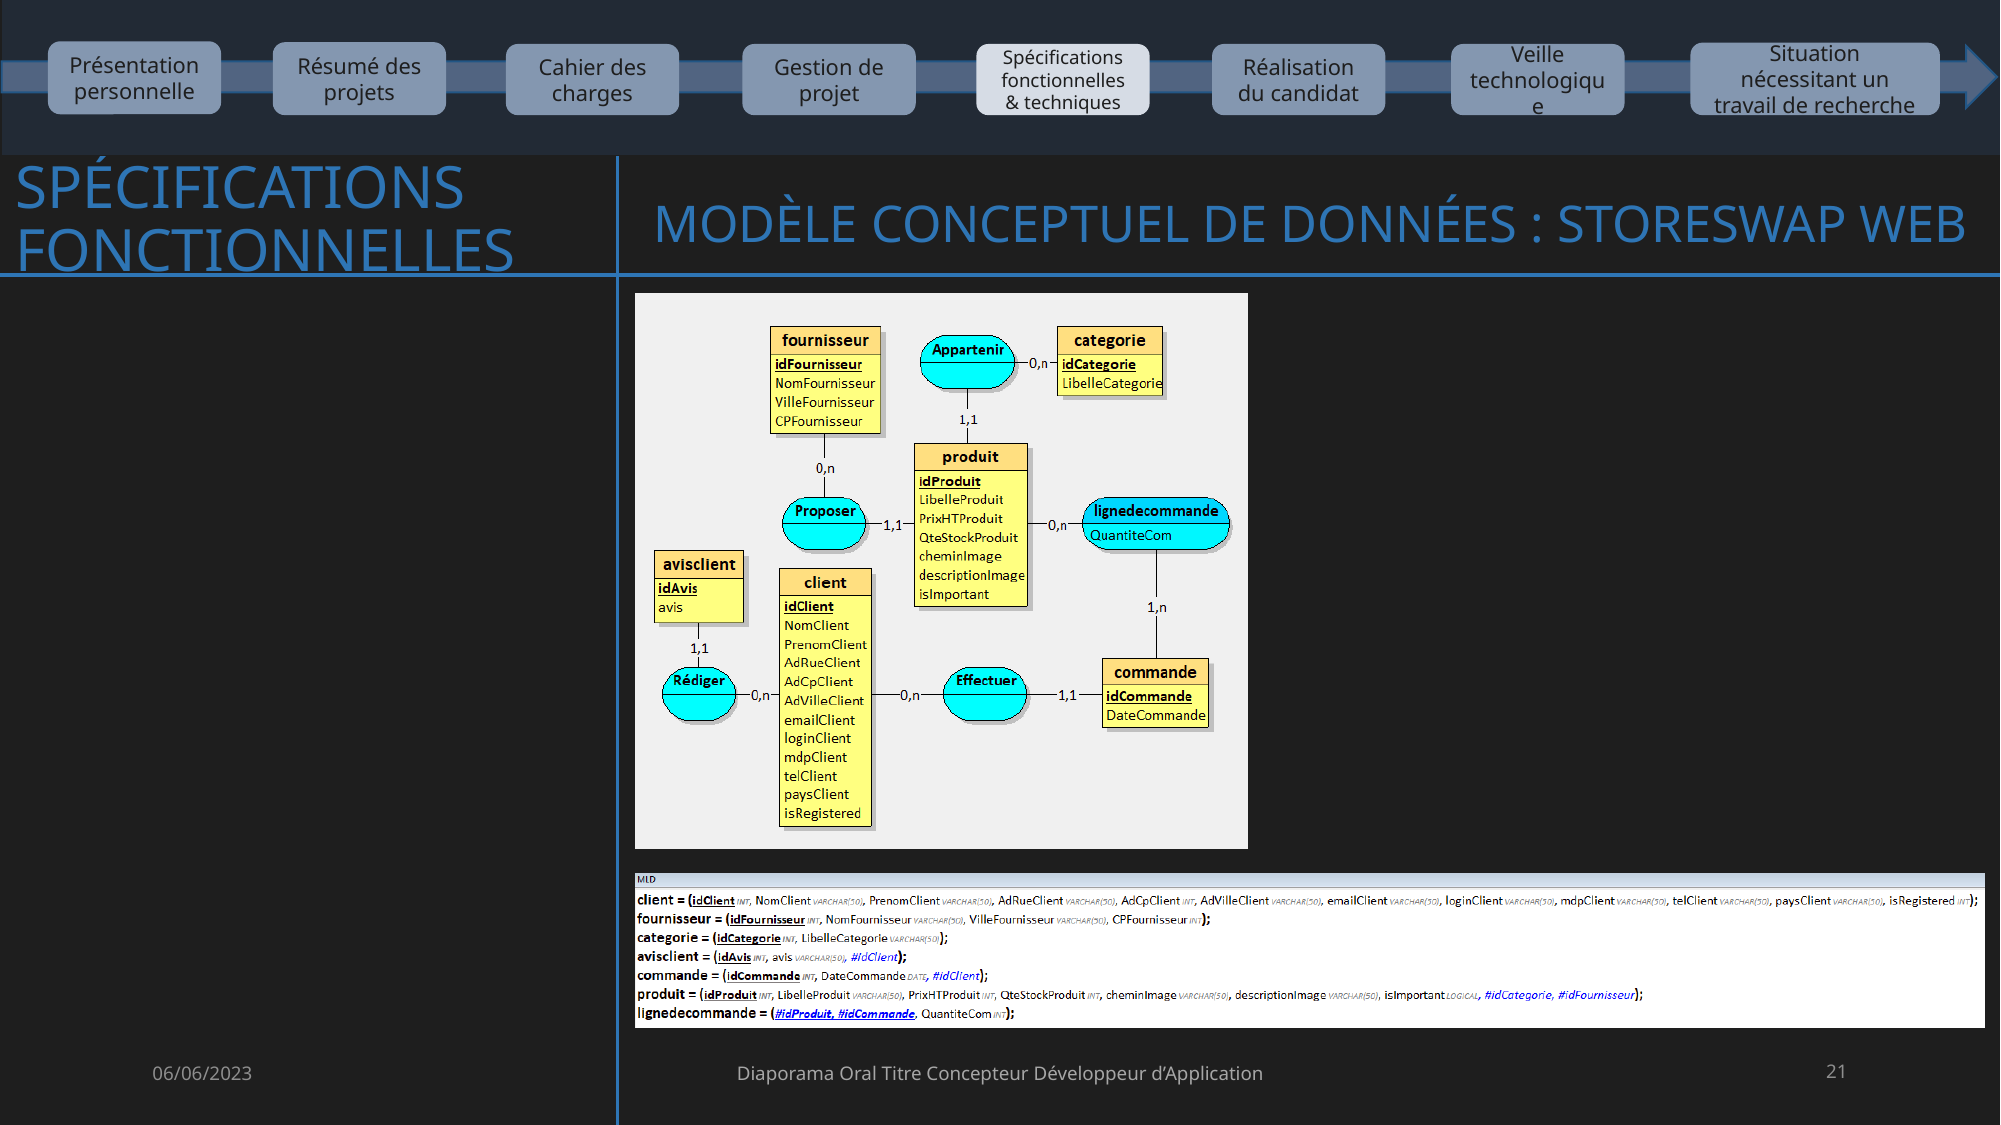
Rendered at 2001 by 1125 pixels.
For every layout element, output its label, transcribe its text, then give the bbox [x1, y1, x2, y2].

picture [635, 873, 1985, 1028]
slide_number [137, 1042, 588, 1103]
slide_number 21 [1412, 1042, 1863, 1103]
title Spécifications fonctionnelles [15, 156, 647, 292]
footer Diaporama Oral Titre Concepteur Développeur d’Application [662, 1042, 1338, 1103]
picture [635, 293, 1248, 849]
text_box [1, 0, 2000, 156]
text_box Modèle conceptuel de données : Storeswap web [653, 179, 1985, 261]
